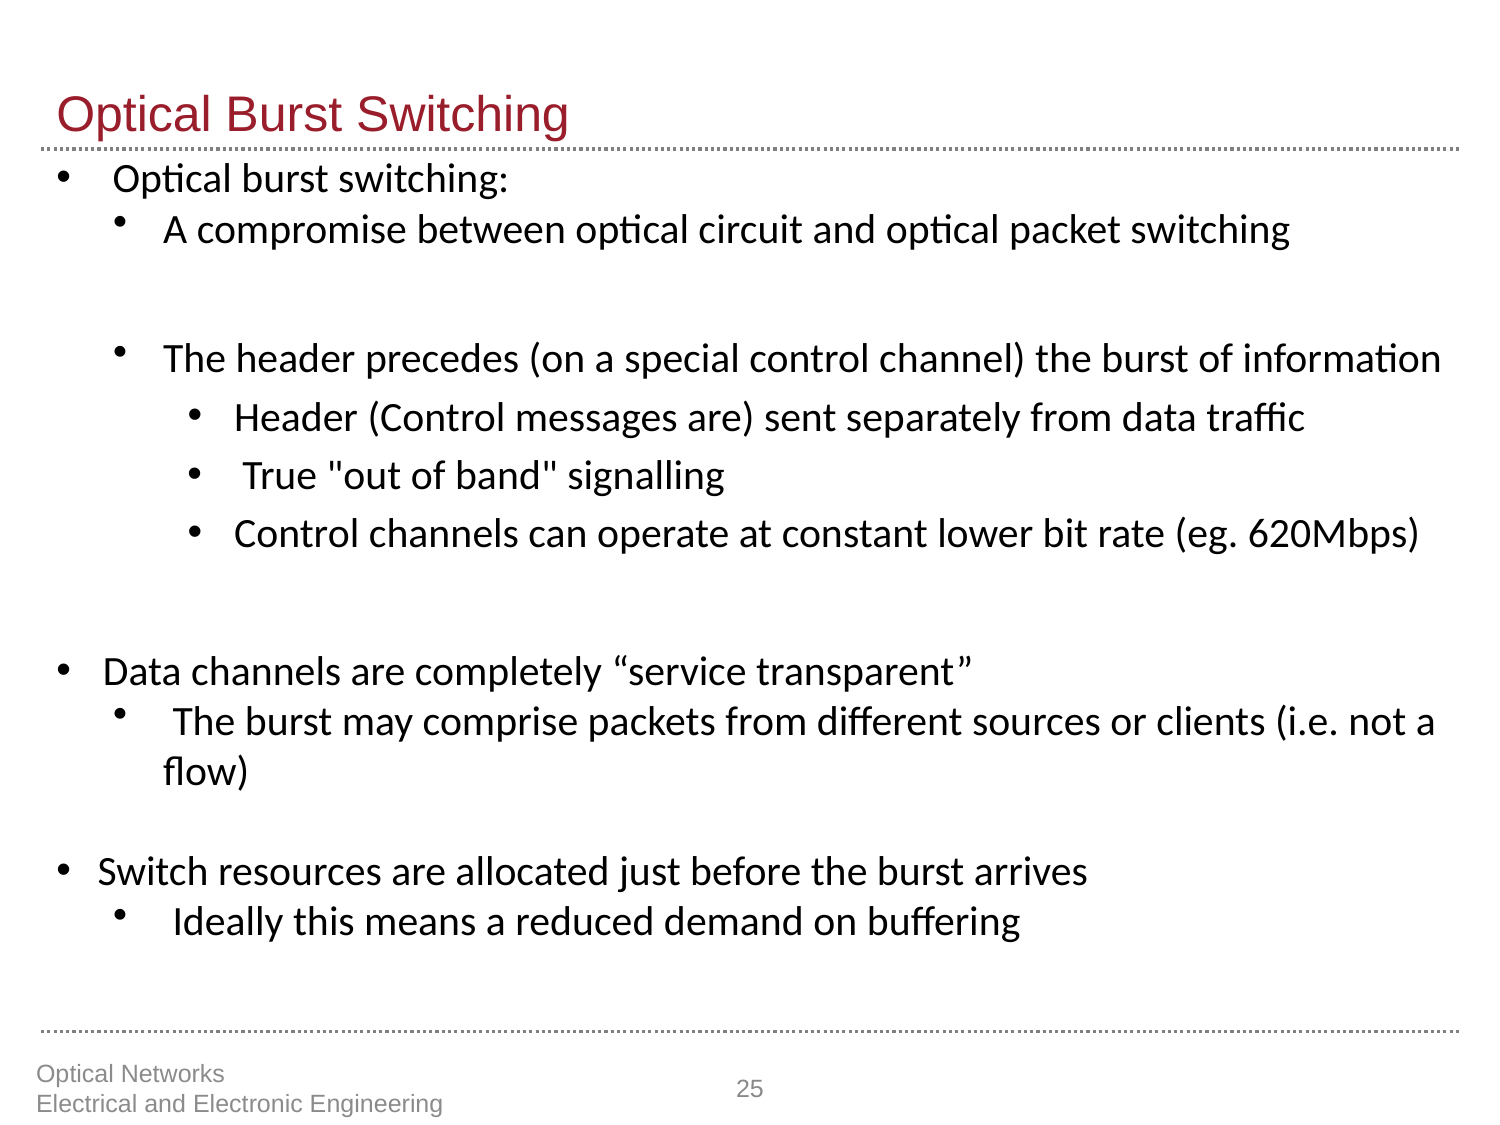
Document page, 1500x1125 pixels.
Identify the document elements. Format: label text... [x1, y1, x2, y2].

list Optical burst switching: A compromise between optical circuit and optical packet switching The header precedes (on a special control channel) the burst of information Header (Control messages are) sent separately from data traffic True "out of band" signalling Control channels can operate at constant lower bit rate (eg. 620Mbps) Data channels are completely “service transparent” The burst may comprise packets from different sources or clients (i.e. not a flow) Switch resources are allocated just before the burst arrives Ideally this means a reduced demand on buffering [41, 149, 1459, 1005]
footer Optical Networks Electrical and Electronic Engineering [21, 1057, 656, 1118]
slide_number 25 [690, 1057, 810, 1118]
title Optical Burst Switching [41, 0, 1459, 149]
